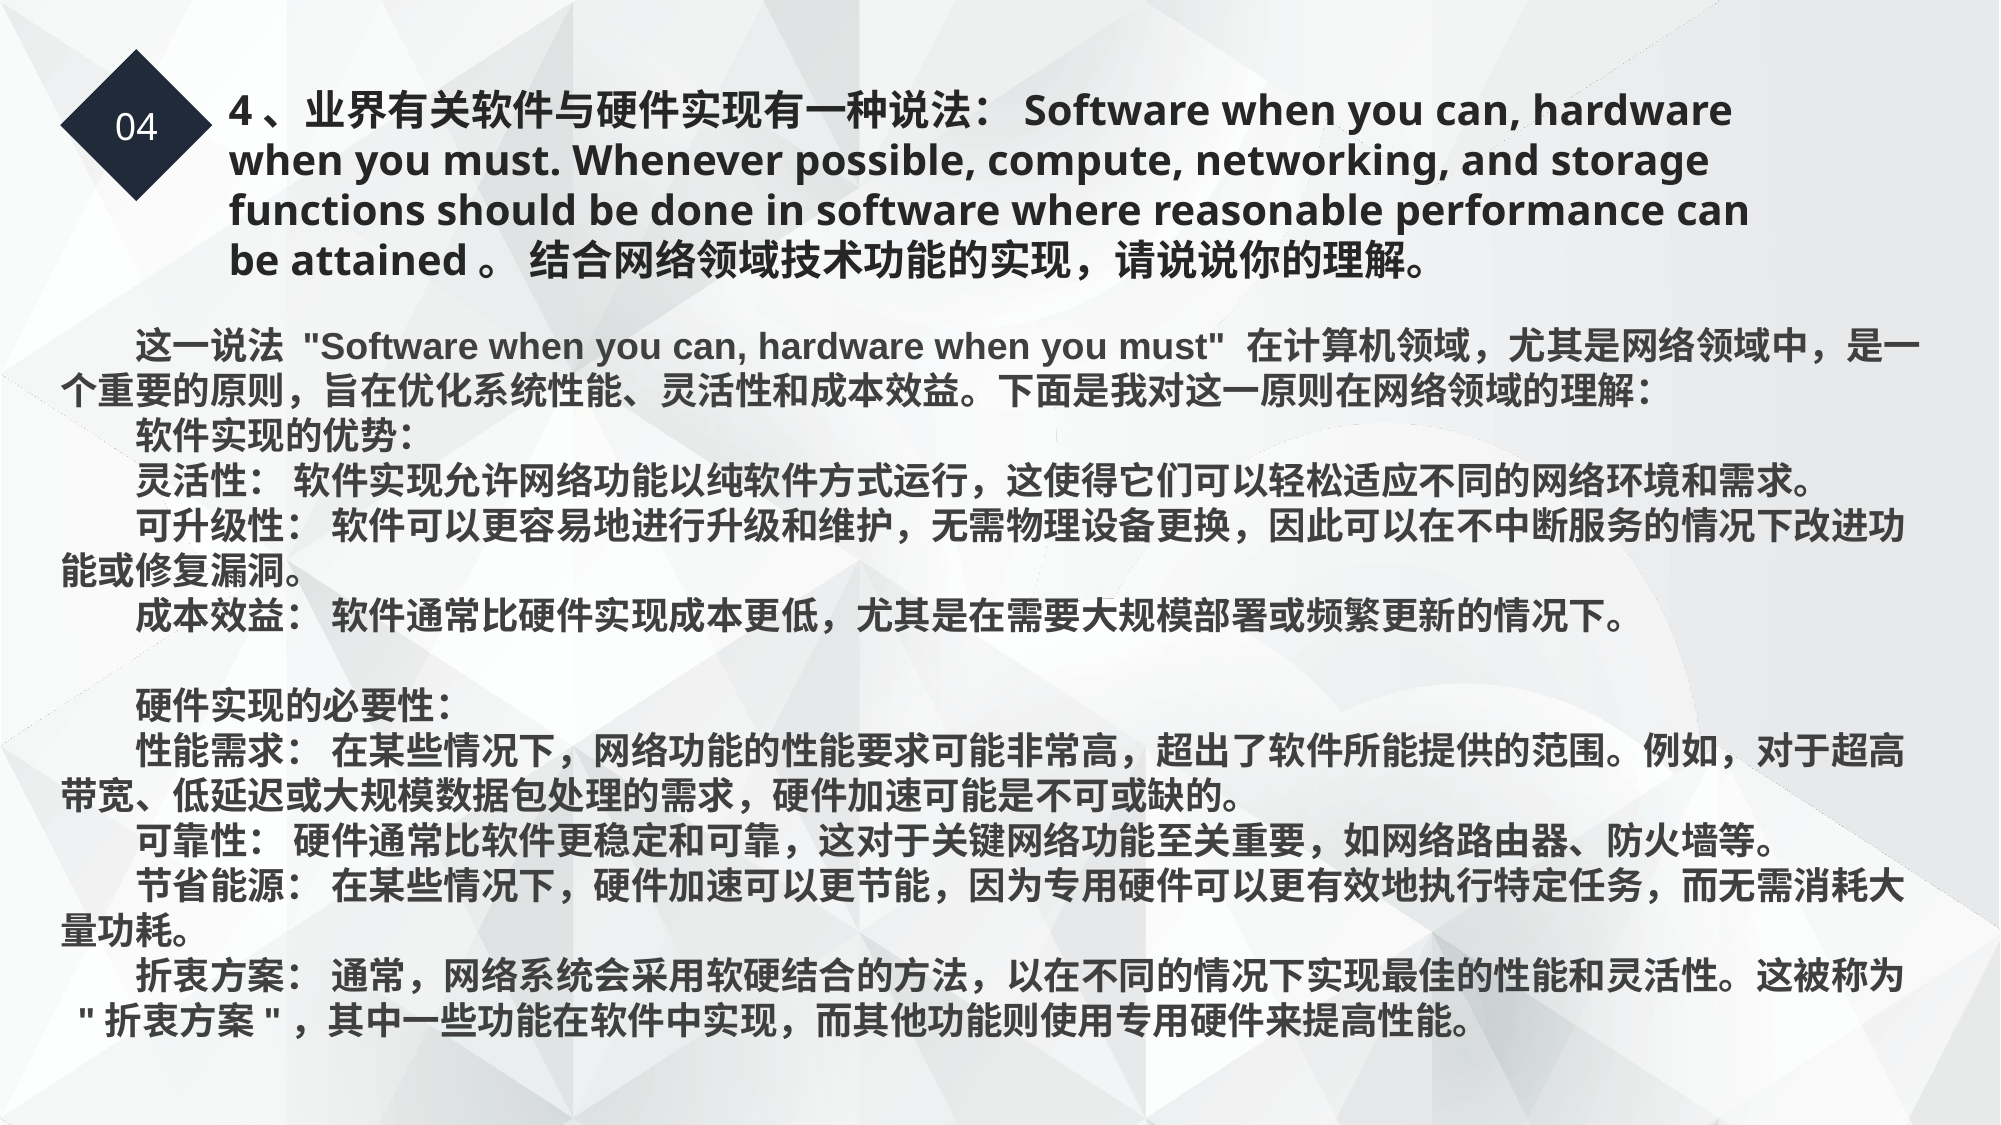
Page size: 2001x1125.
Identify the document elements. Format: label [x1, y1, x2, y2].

text_box [60, 49, 1818, 294]
picture [0, 0, 2000, 1125]
